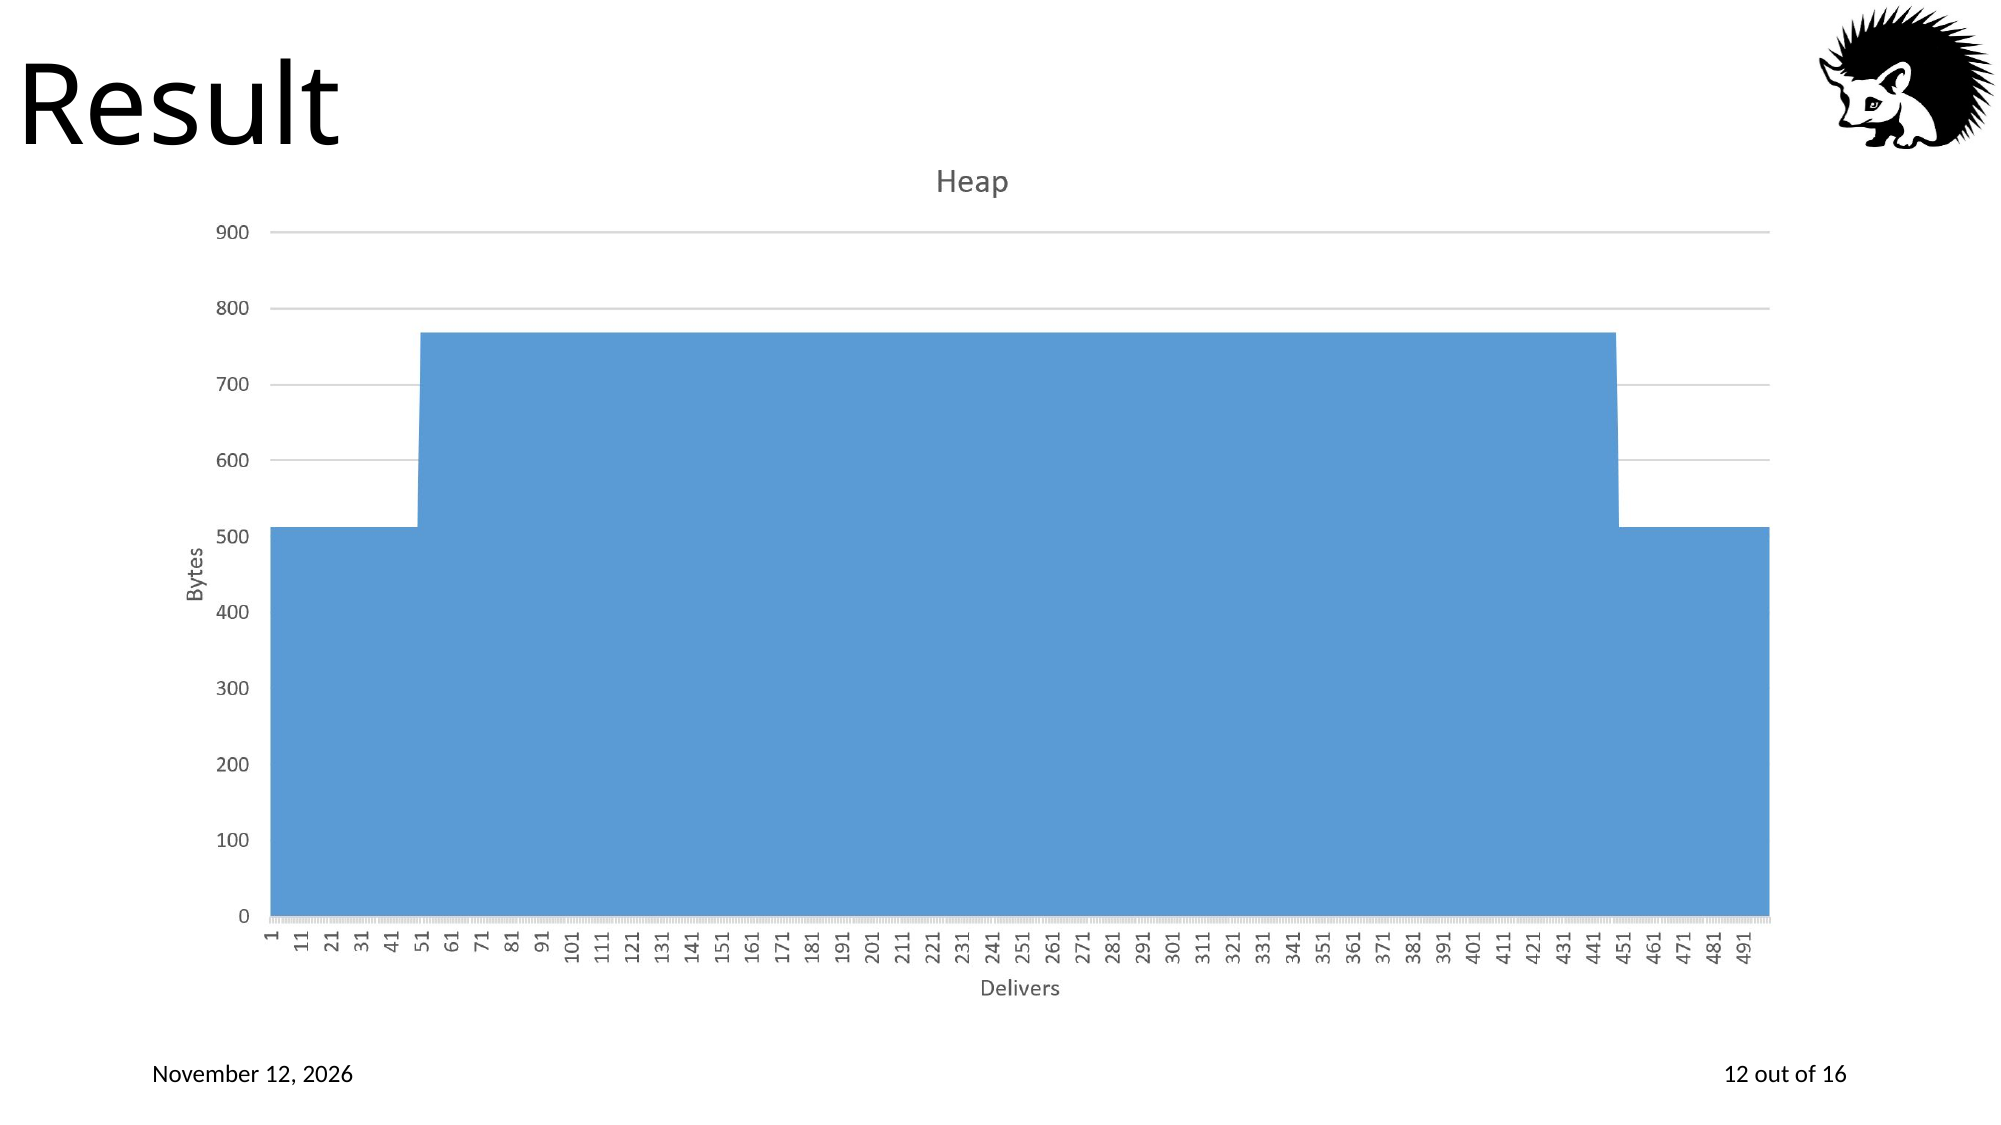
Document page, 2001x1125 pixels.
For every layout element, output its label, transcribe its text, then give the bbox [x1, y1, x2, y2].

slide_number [137, 1042, 588, 1103]
picture [151, 145, 1792, 1030]
title Result [0, 0, 1725, 218]
picture [1813, 0, 2000, 155]
slide_number 12 out of 16 [1412, 1042, 1863, 1103]
